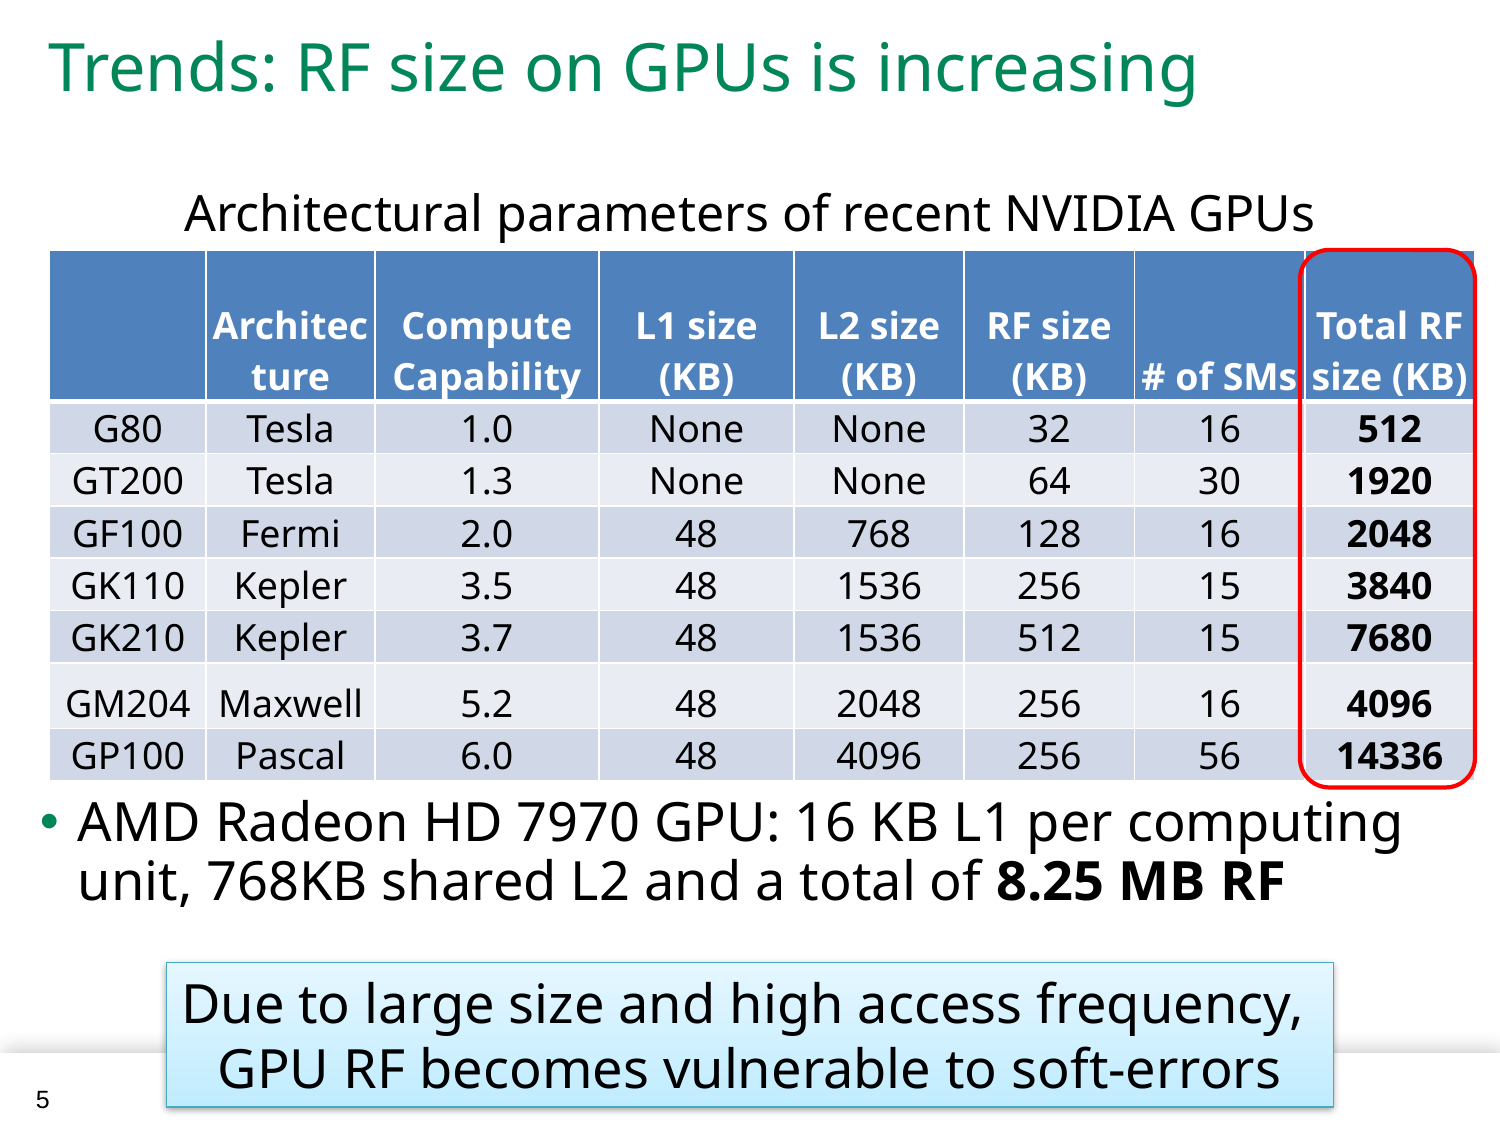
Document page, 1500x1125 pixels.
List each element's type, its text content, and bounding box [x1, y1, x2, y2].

table_cell 1536 [795, 611, 963, 662]
table_cell None [795, 454, 963, 505]
table_cell 2.0 [376, 507, 598, 557]
table_cell Maxwell [207, 664, 374, 728]
table_cell G80 [50, 404, 205, 453]
table_cell 1.0 [376, 404, 598, 453]
table_cell Kepler [207, 559, 374, 610]
table_cell 3.7 [376, 611, 598, 662]
table_cell None [795, 404, 963, 453]
table_cell 6.0 [376, 729, 598, 780]
table_cell 256 [965, 664, 1134, 728]
table_header [50, 251, 205, 399]
text_box [1297, 247, 1478, 790]
text_box Architectural parameters of recent NVIDIA GPUs [169, 174, 1331, 249]
table_cell None [600, 454, 793, 505]
table_cell GP100 [50, 729, 205, 780]
table_cell 48 [600, 729, 793, 780]
table_header RF size (KB) [965, 251, 1134, 399]
table_cell 15 [1135, 611, 1297, 662]
table_cell 30 [1135, 454, 1297, 505]
table_cell 32 [965, 404, 1134, 453]
table_cell 48 [600, 664, 793, 728]
table_cell 48 [600, 611, 793, 662]
table_cell 5.2 [376, 664, 598, 728]
table_cell 64 [965, 454, 1134, 505]
table_cell Kepler [207, 611, 374, 662]
table_cell 1536 [795, 559, 963, 610]
table_cell GT200 [50, 454, 205, 505]
table_cell GK110 [50, 559, 205, 610]
table_cell 4096 [795, 729, 963, 780]
text_box Due to large size and high access frequency, GPU RF becomes vulnerable to soft-errors [166, 962, 1334, 1108]
table_cell 256 [965, 559, 1134, 610]
text_box AMD Radeon HD 7970 GPU: 16 KB L1 per computing unit, 768KB shared L2 and a total of 8.25 MB RF [24, 787, 1500, 963]
table_cell 16 [1135, 404, 1297, 453]
table_cell None [600, 404, 793, 453]
table_cell Tesla [207, 404, 374, 453]
table_cell 3.5 [376, 559, 598, 610]
table_cell 48 [600, 559, 793, 610]
table_header L1 size (KB) [600, 251, 793, 399]
table_cell 16 [1135, 664, 1297, 728]
table_cell GF100 [50, 507, 205, 557]
table_cell 1.3 [376, 454, 598, 505]
table_header Compute Capability [376, 251, 598, 399]
table_cell GK210 [50, 611, 205, 662]
table_header Architecture [207, 251, 374, 399]
table_cell 256 [965, 729, 1134, 780]
table_cell 15 [1135, 559, 1297, 610]
table_header L2 size (KB) [795, 251, 963, 399]
table_cell GM204 [50, 664, 205, 728]
table_cell Fermi [207, 507, 374, 557]
table_header # of SMs [1135, 251, 1304, 399]
table_cell 2048 [795, 664, 963, 728]
table_cell 48 [600, 507, 793, 557]
table_cell 512 [965, 611, 1134, 662]
table_cell 128 [965, 507, 1134, 557]
table_cell 56 [1135, 729, 1304, 780]
table_cell Tesla [207, 454, 374, 505]
table_cell 768 [795, 507, 963, 557]
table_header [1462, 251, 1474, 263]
table_cell Pascal [207, 729, 374, 780]
table_cell 16 [1135, 507, 1297, 557]
title Trends: RF size on GPUs is increasing [33, 29, 1384, 113]
